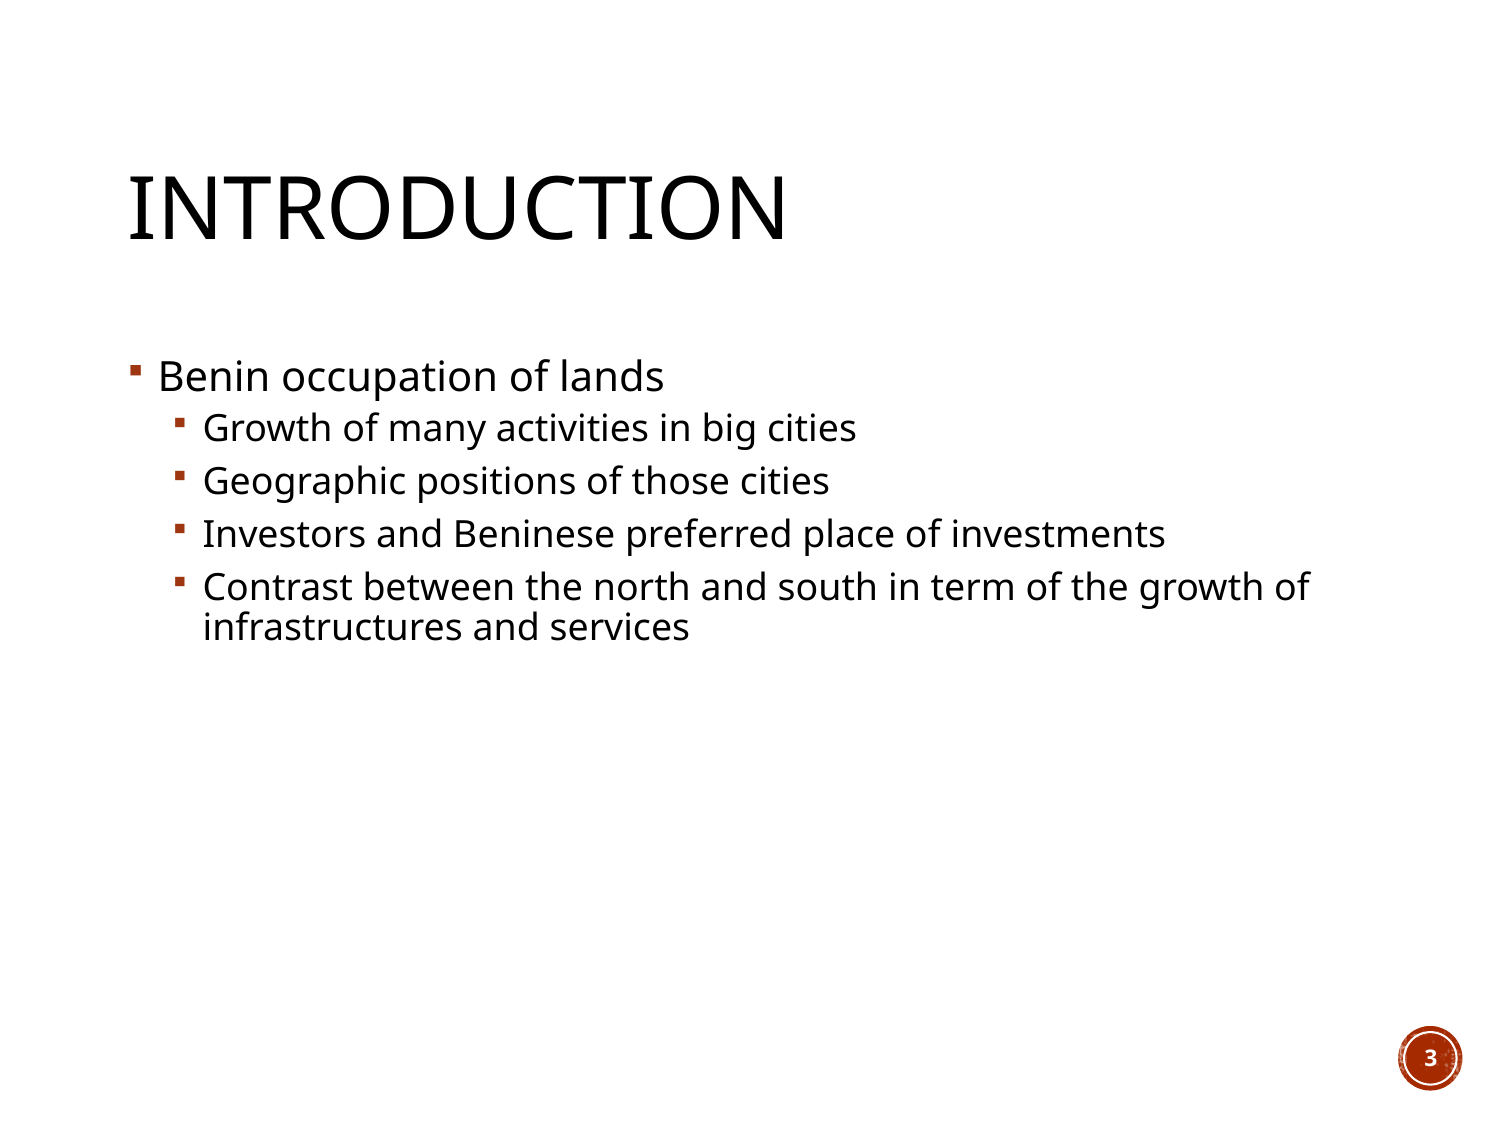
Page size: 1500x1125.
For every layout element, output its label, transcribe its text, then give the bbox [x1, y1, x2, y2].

list Benin occupation of lands Growth of many activities in big cities Geographic positions of those cities Investors and Beninese preferred place of investments Contrast between the north and south in term of the growth of infrastructures and services [112, 348, 1388, 1013]
slide_number 3 [1391, 1028, 1471, 1089]
title Introduction [112, 79, 1388, 344]
